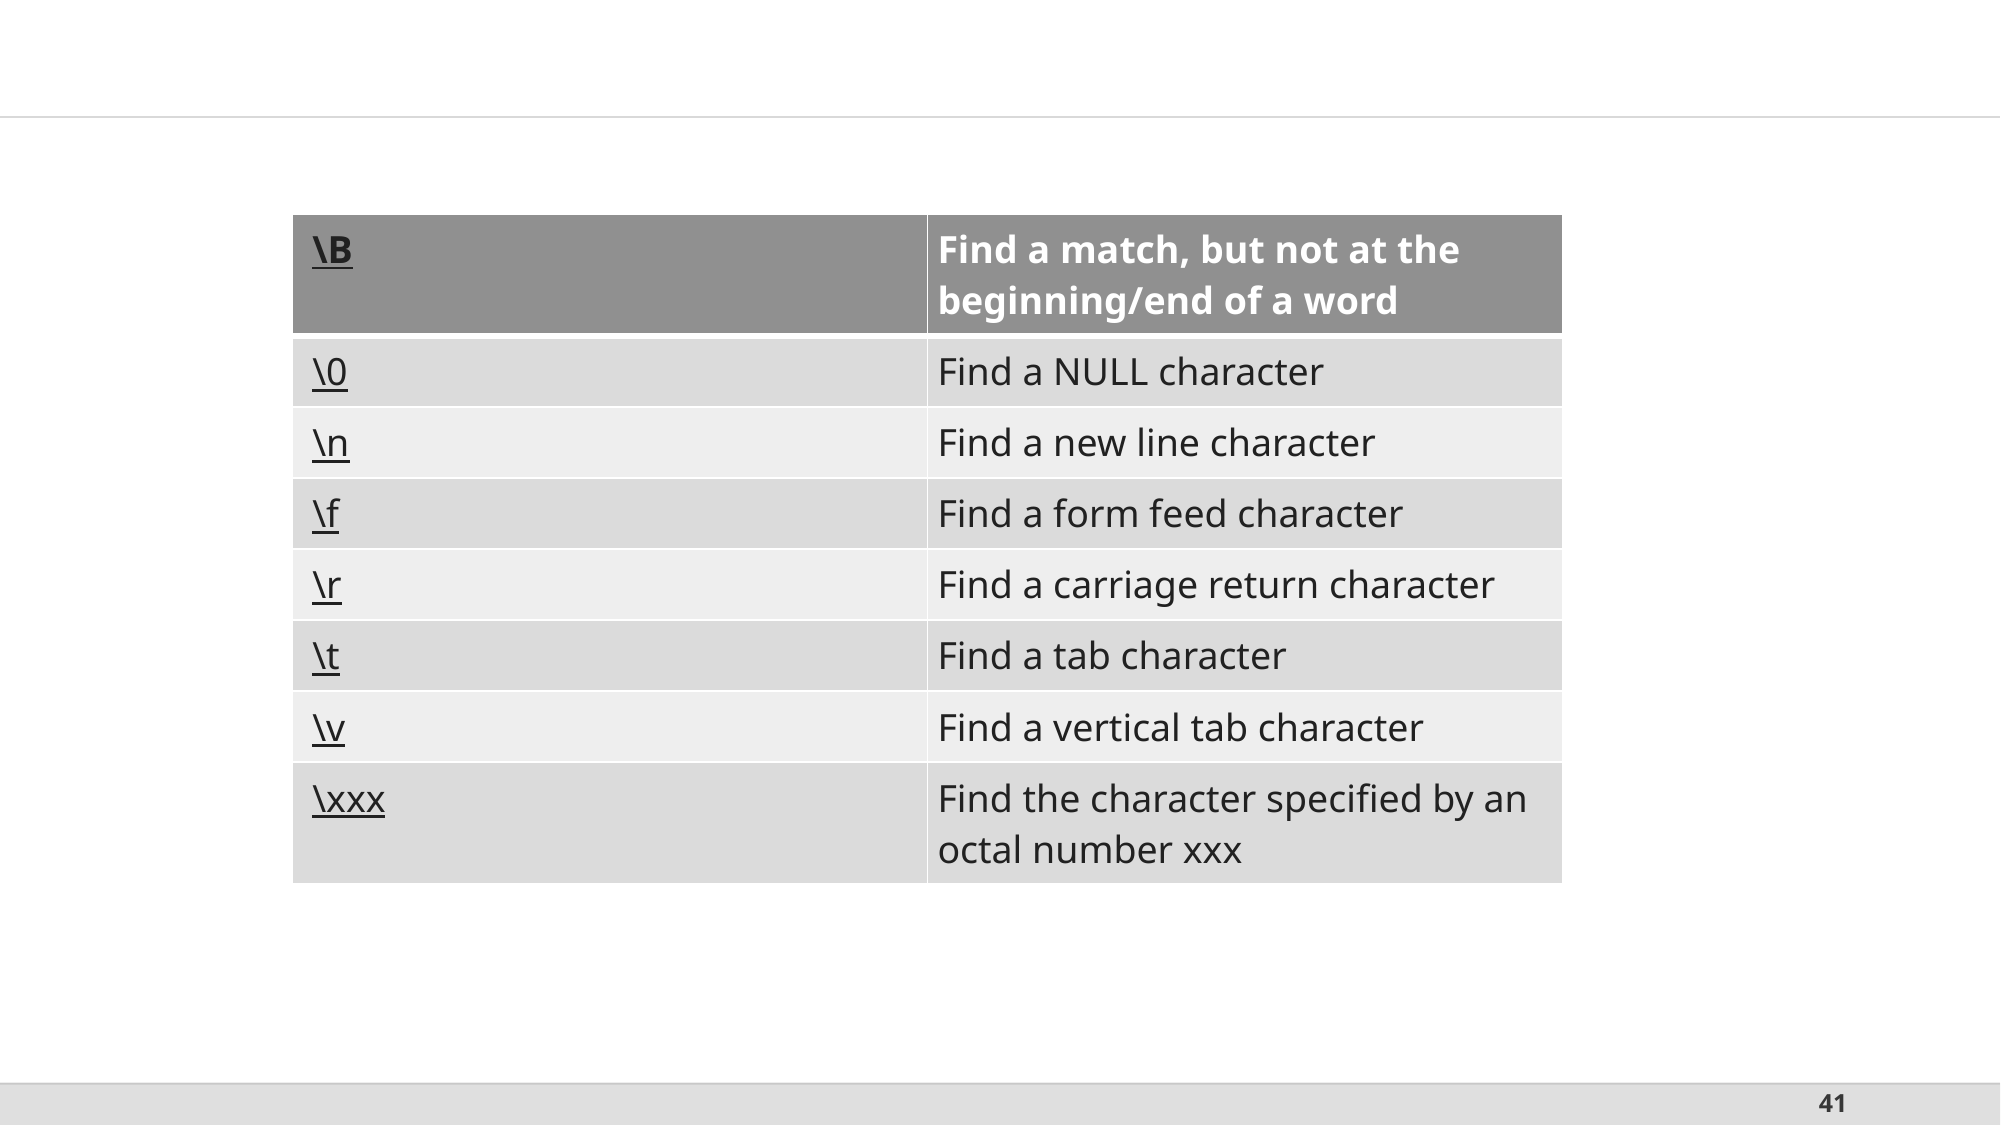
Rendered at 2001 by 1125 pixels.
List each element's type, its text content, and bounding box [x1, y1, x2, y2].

table_cell \n [293, 408, 927, 477]
table_cell \v [293, 692, 927, 761]
table_cell Find the character specified by an octal number xxx [928, 763, 1562, 883]
table_cell \xxx [293, 763, 927, 883]
table_cell \0 [293, 339, 927, 406]
table_cell \t [293, 621, 927, 690]
table_cell Find a tab character [928, 621, 1562, 690]
table_cell Find a form feed character [928, 479, 1562, 548]
table_cell \f [293, 479, 927, 548]
table_cell Find a NULL character [928, 339, 1562, 406]
table_header Find a match, but not at the beginning/end of a word [928, 215, 1562, 333]
table_cell Find a vertical tab character [928, 692, 1562, 761]
table_header \B [293, 215, 927, 333]
table_cell Find a carriage return character [928, 550, 1562, 619]
table_cell Find a new line character [928, 408, 1562, 477]
table_cell \r [293, 550, 927, 619]
